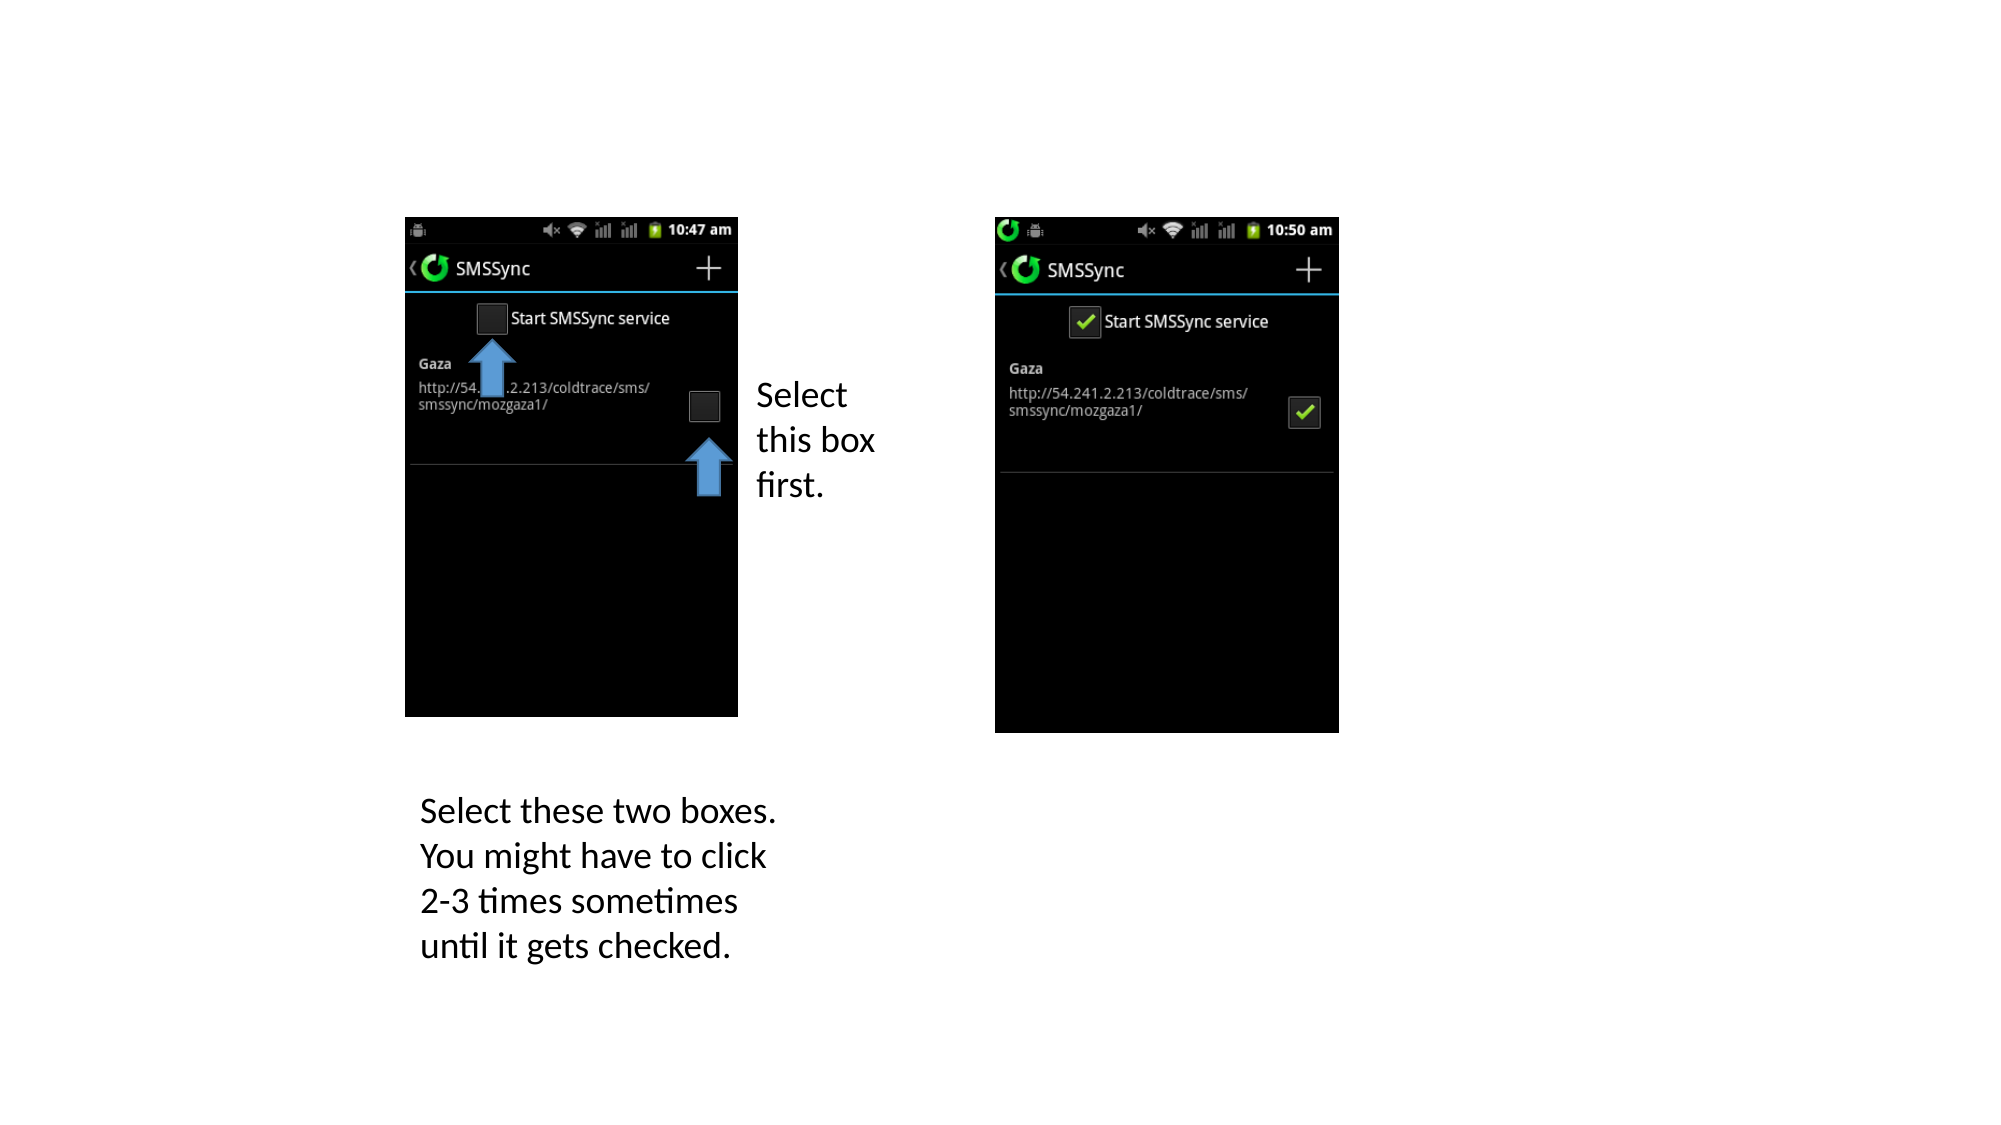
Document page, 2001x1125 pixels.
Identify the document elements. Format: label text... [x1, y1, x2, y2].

picture [405, 217, 738, 717]
picture [995, 217, 1339, 733]
text_box Select this box first. [741, 362, 908, 513]
text_box Select these two boxes. You might have to click 2-3 times sometimes until it gets checked. [405, 778, 816, 974]
